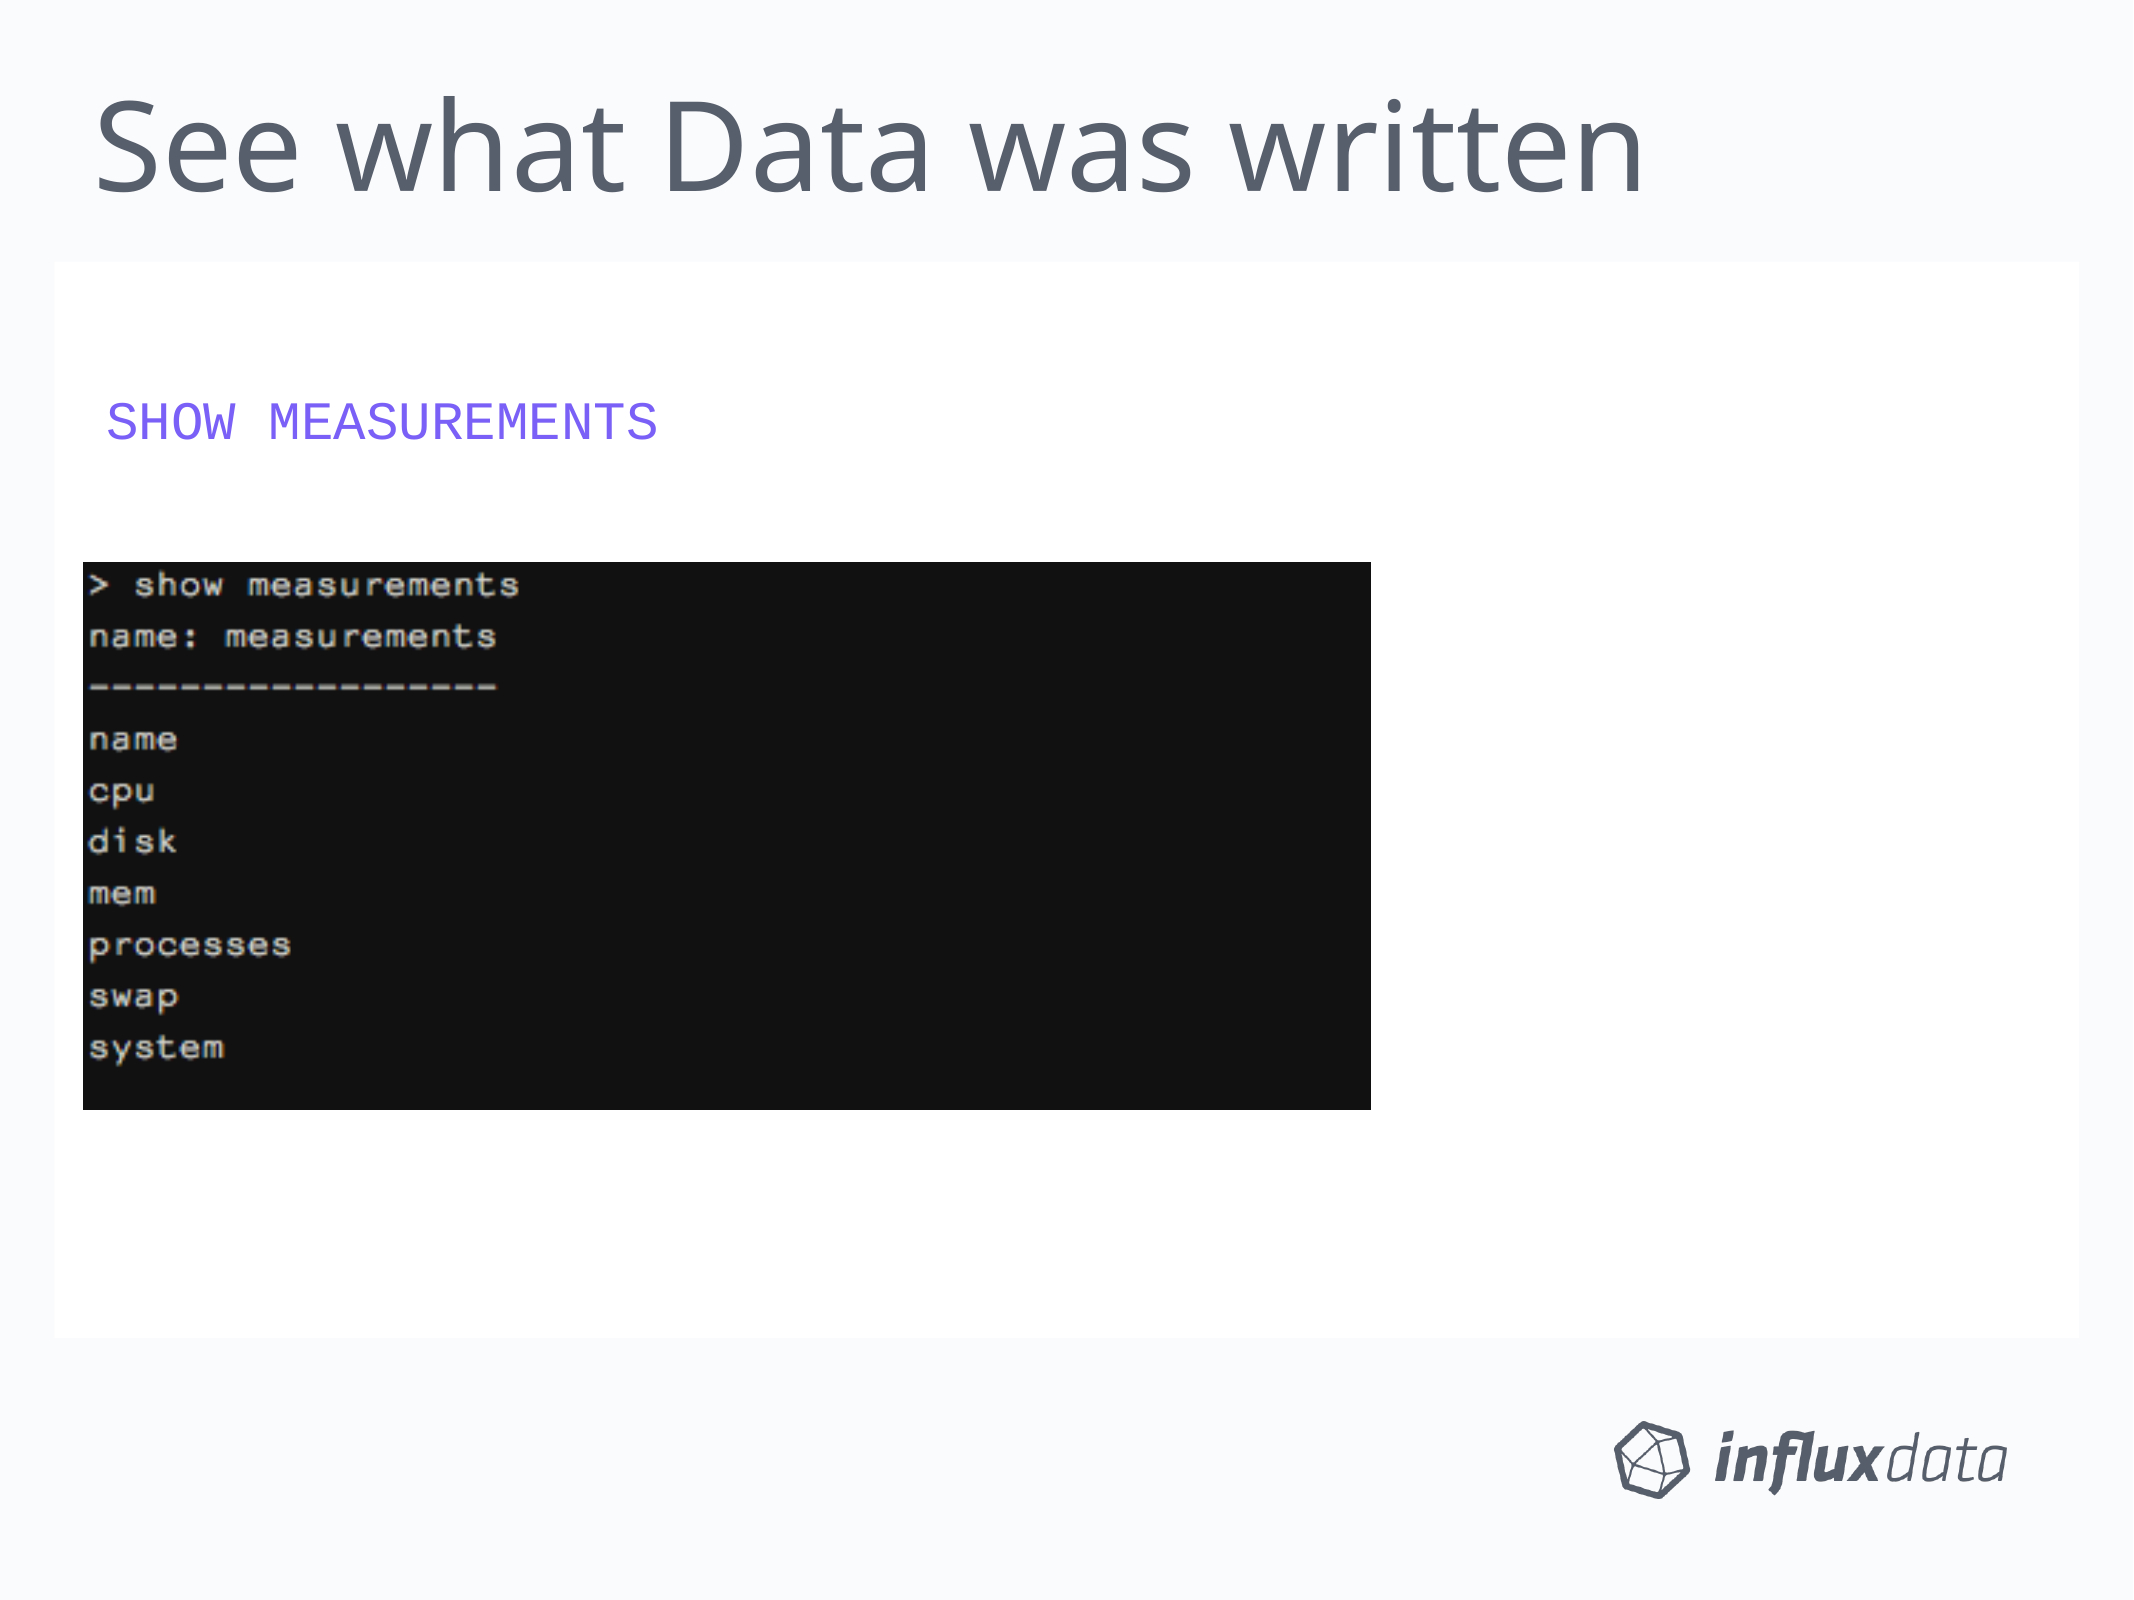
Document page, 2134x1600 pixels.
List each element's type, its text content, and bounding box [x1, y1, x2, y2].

picture [1613, 1421, 2007, 1499]
list See what Data was written [84, 49, 2134, 226]
picture [83, 562, 1371, 1110]
list SHOW MEASUREMENTS [53, 261, 2080, 1339]
